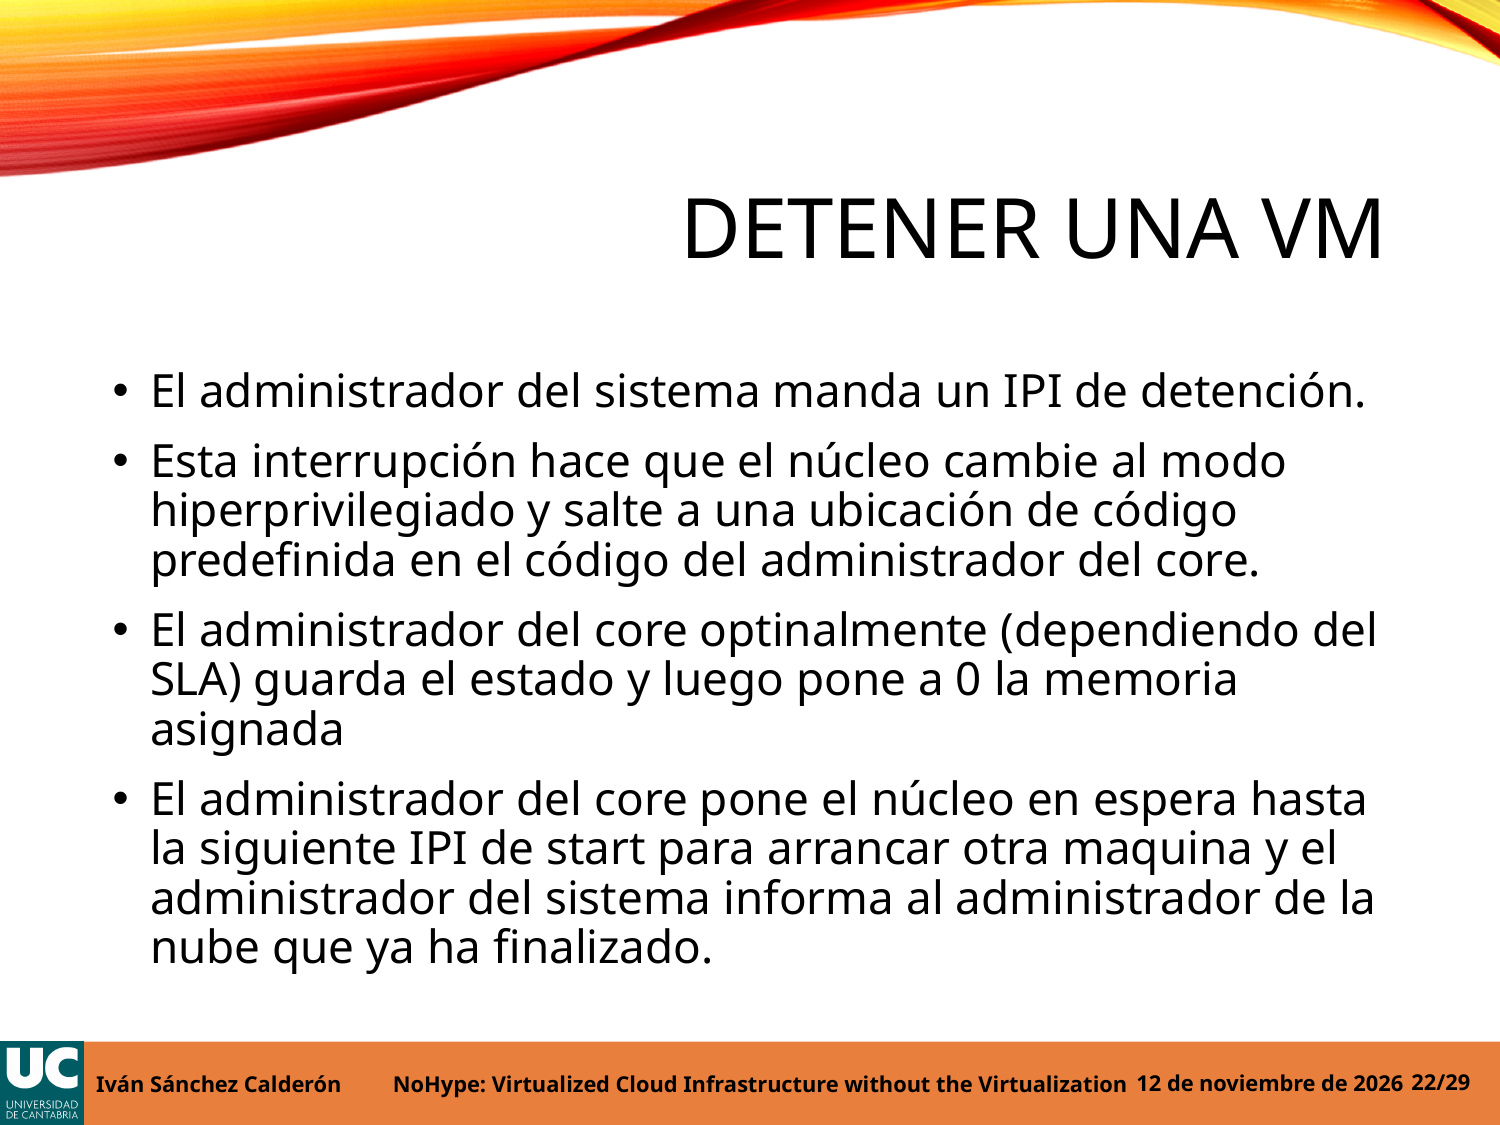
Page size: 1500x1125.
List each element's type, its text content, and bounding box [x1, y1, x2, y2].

text_box Iván Sánchez Calderón NoHype: Virtualized Cloud Infrastructure without the Virtualization [84, 1053, 1177, 1114]
title Detener una VM [356, 125, 1403, 338]
picture [0, 0, 1500, 178]
text_box 22/29 [1375, 1053, 1486, 1114]
text_box noviembre de 2023 [1121, 1061, 1472, 1122]
picture [0, 1041, 84, 1125]
list El administrador del sistema manda un IPI de detención. Esta interrupción hace que el núcleo cambie al modo hiperprivilegiado y salte a una ubicación de código predefinida en el código del administrador del core. El administrador del core optinalmente (dependiendo del SLA) guarda el estado y luego pone a 0 la memoria asignada El administrador del core pone el núcleo en espera hasta la siguiente IPI de start para arrancar otra maquina y el administrador del sistema informa al administrador de la nube que ya ha finalizado. [97, 360, 1403, 1028]
text_box [84, 1041, 1500, 1125]
